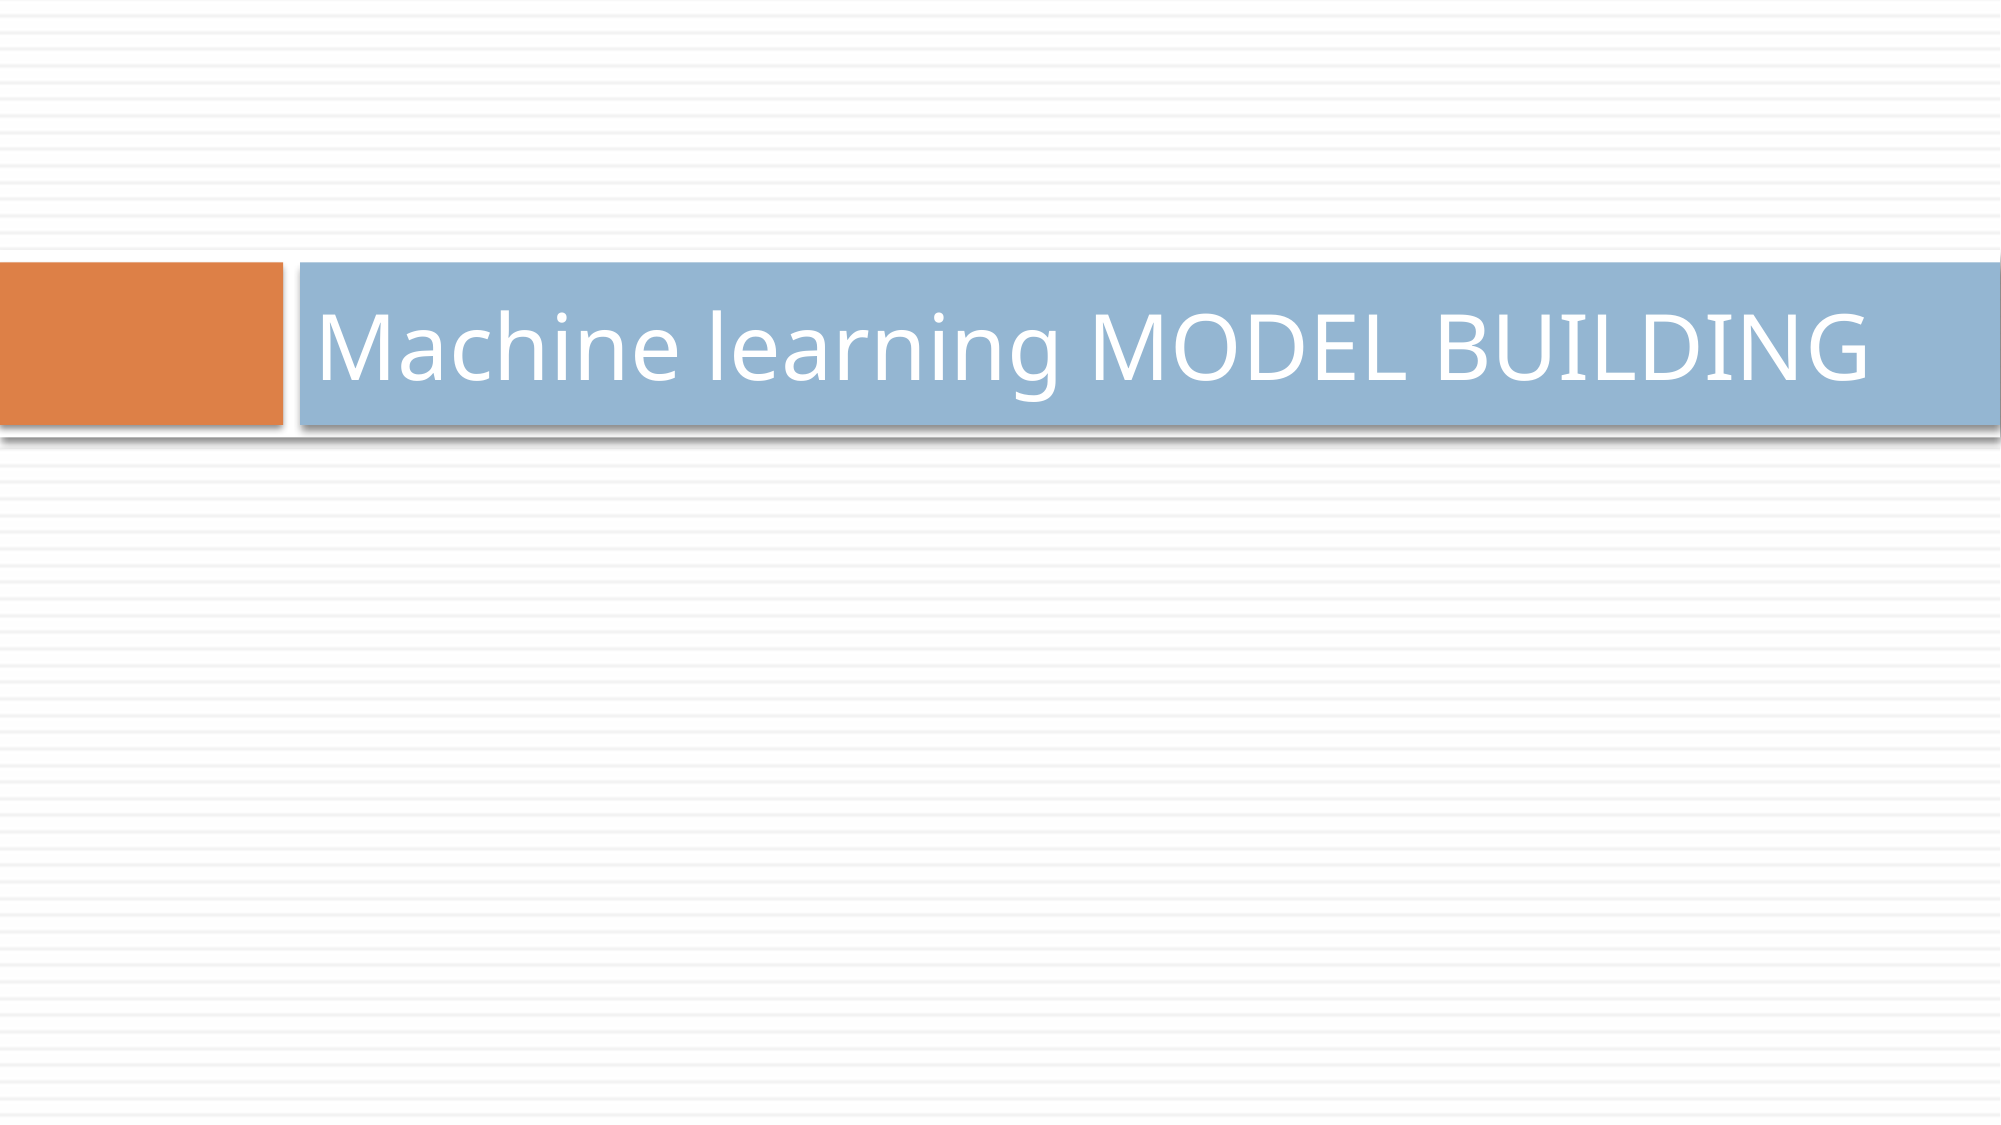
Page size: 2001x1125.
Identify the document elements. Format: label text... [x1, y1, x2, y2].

title Machine learning MODEL BUILDING [300, 262, 1967, 425]
